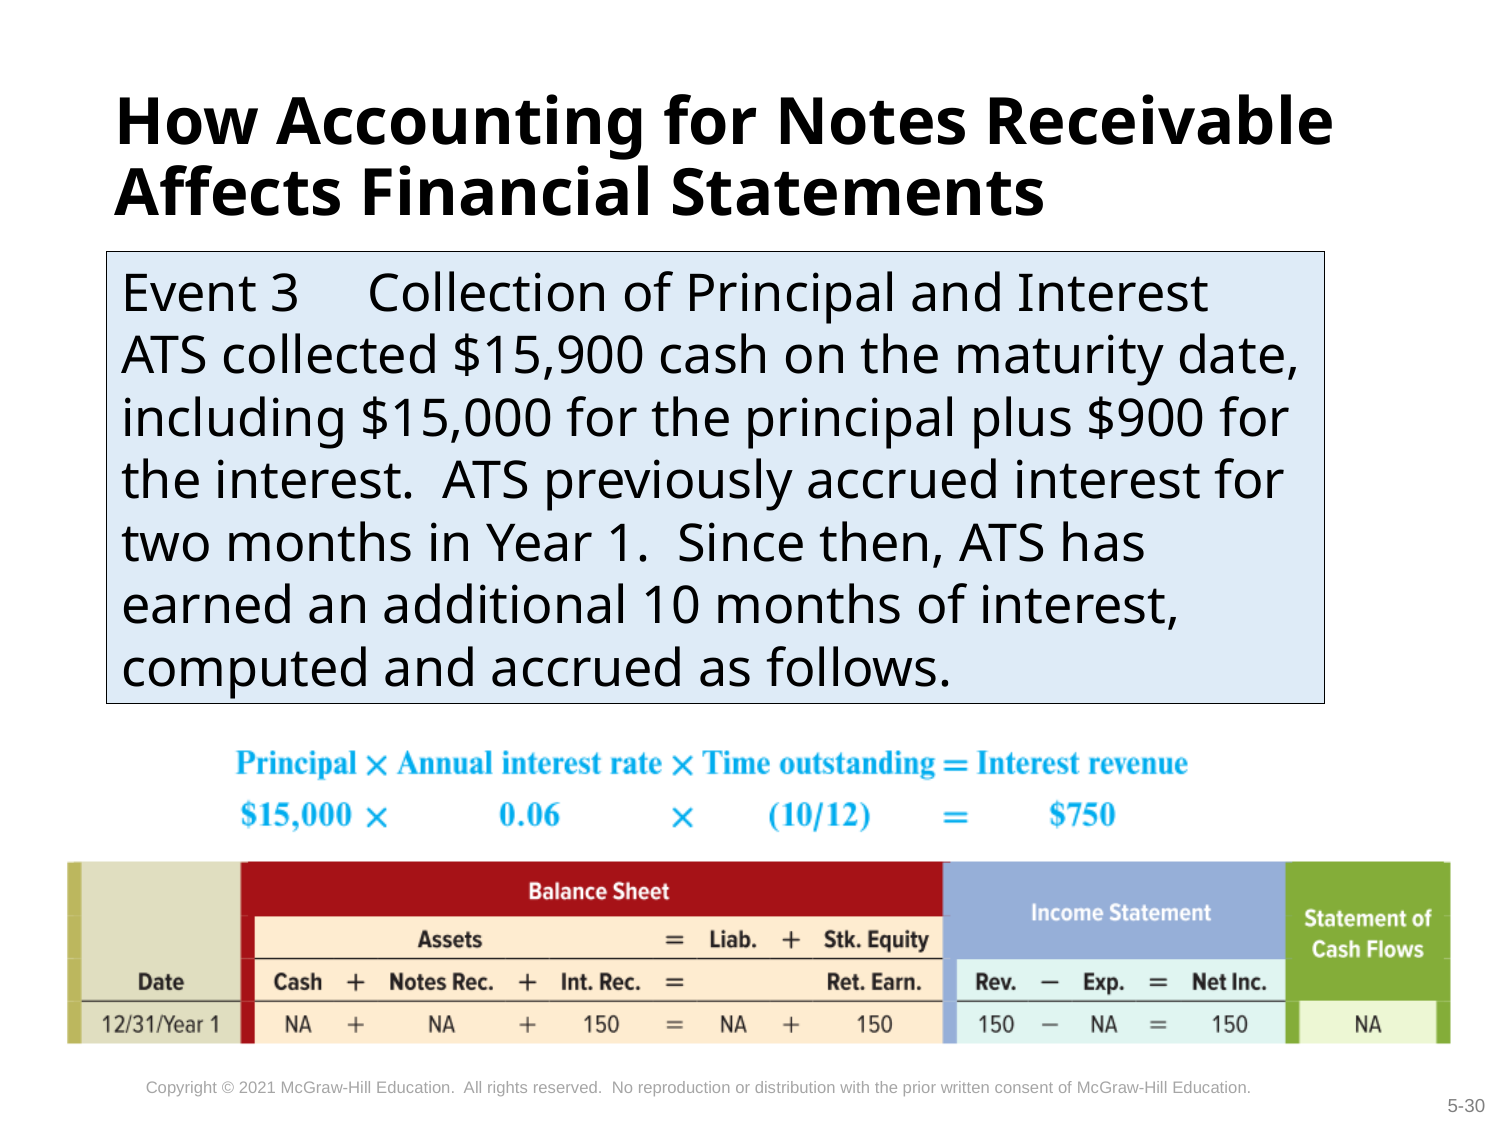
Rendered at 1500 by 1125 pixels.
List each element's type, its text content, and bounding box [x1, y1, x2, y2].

picture [227, 732, 1205, 851]
picture [62, 855, 1456, 1049]
title How Accounting for Notes Receivable Affects Financial Statements [99, 50, 1394, 268]
text_box Event 3 Collection of Principal and Interest ATS collected $15,900 cash on the maturity date, including $15,000 for the principal plus $900 for the interest. ATS previously accrued interest for two months in Year 1. Since then, ATS has earned an additional 10 months of interest, computed and accrued as follows. [106, 251, 1325, 704]
